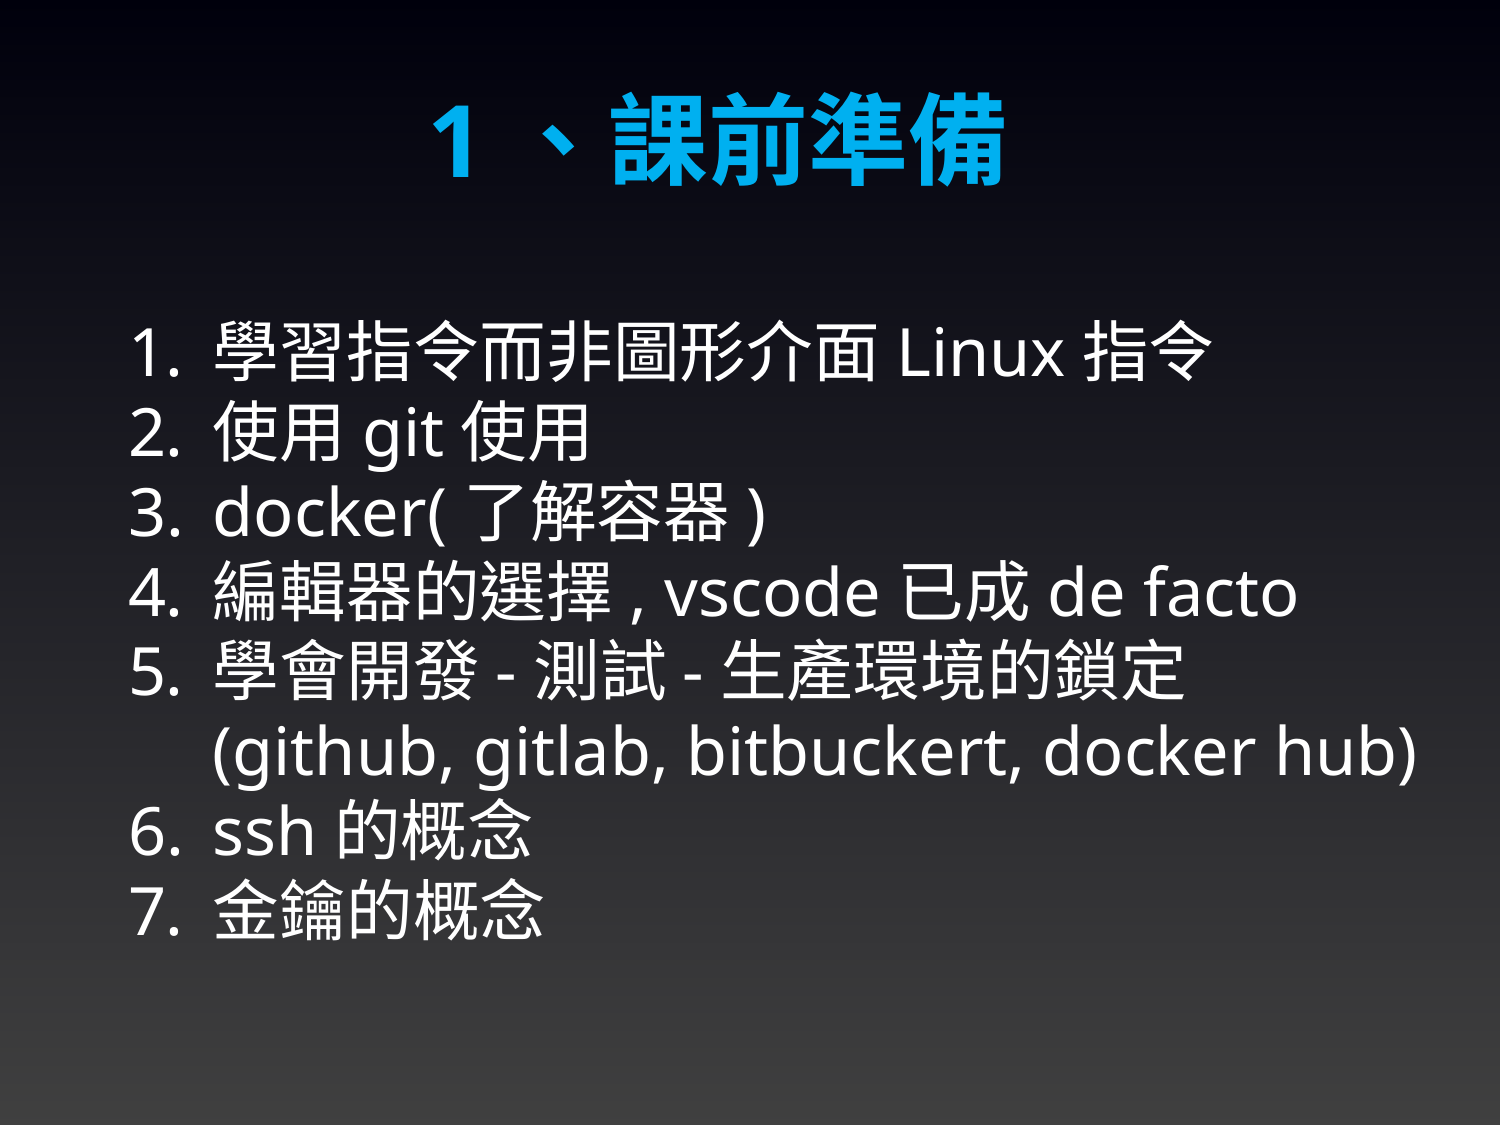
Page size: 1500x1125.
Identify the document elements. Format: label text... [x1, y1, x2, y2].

text_box 1、課前準備 [412, 49, 1038, 213]
text_box 學習指令而非圖形介面Linux指令 使用git使用 docker(了解容器) 編輯器的選擇, vscode已成de facto 學會開發-測試-生產環境的鎖定(github, gitlab, bitbuckert, docker hub) ssh的概念 金鑰的概念 [113, 302, 1439, 957]
